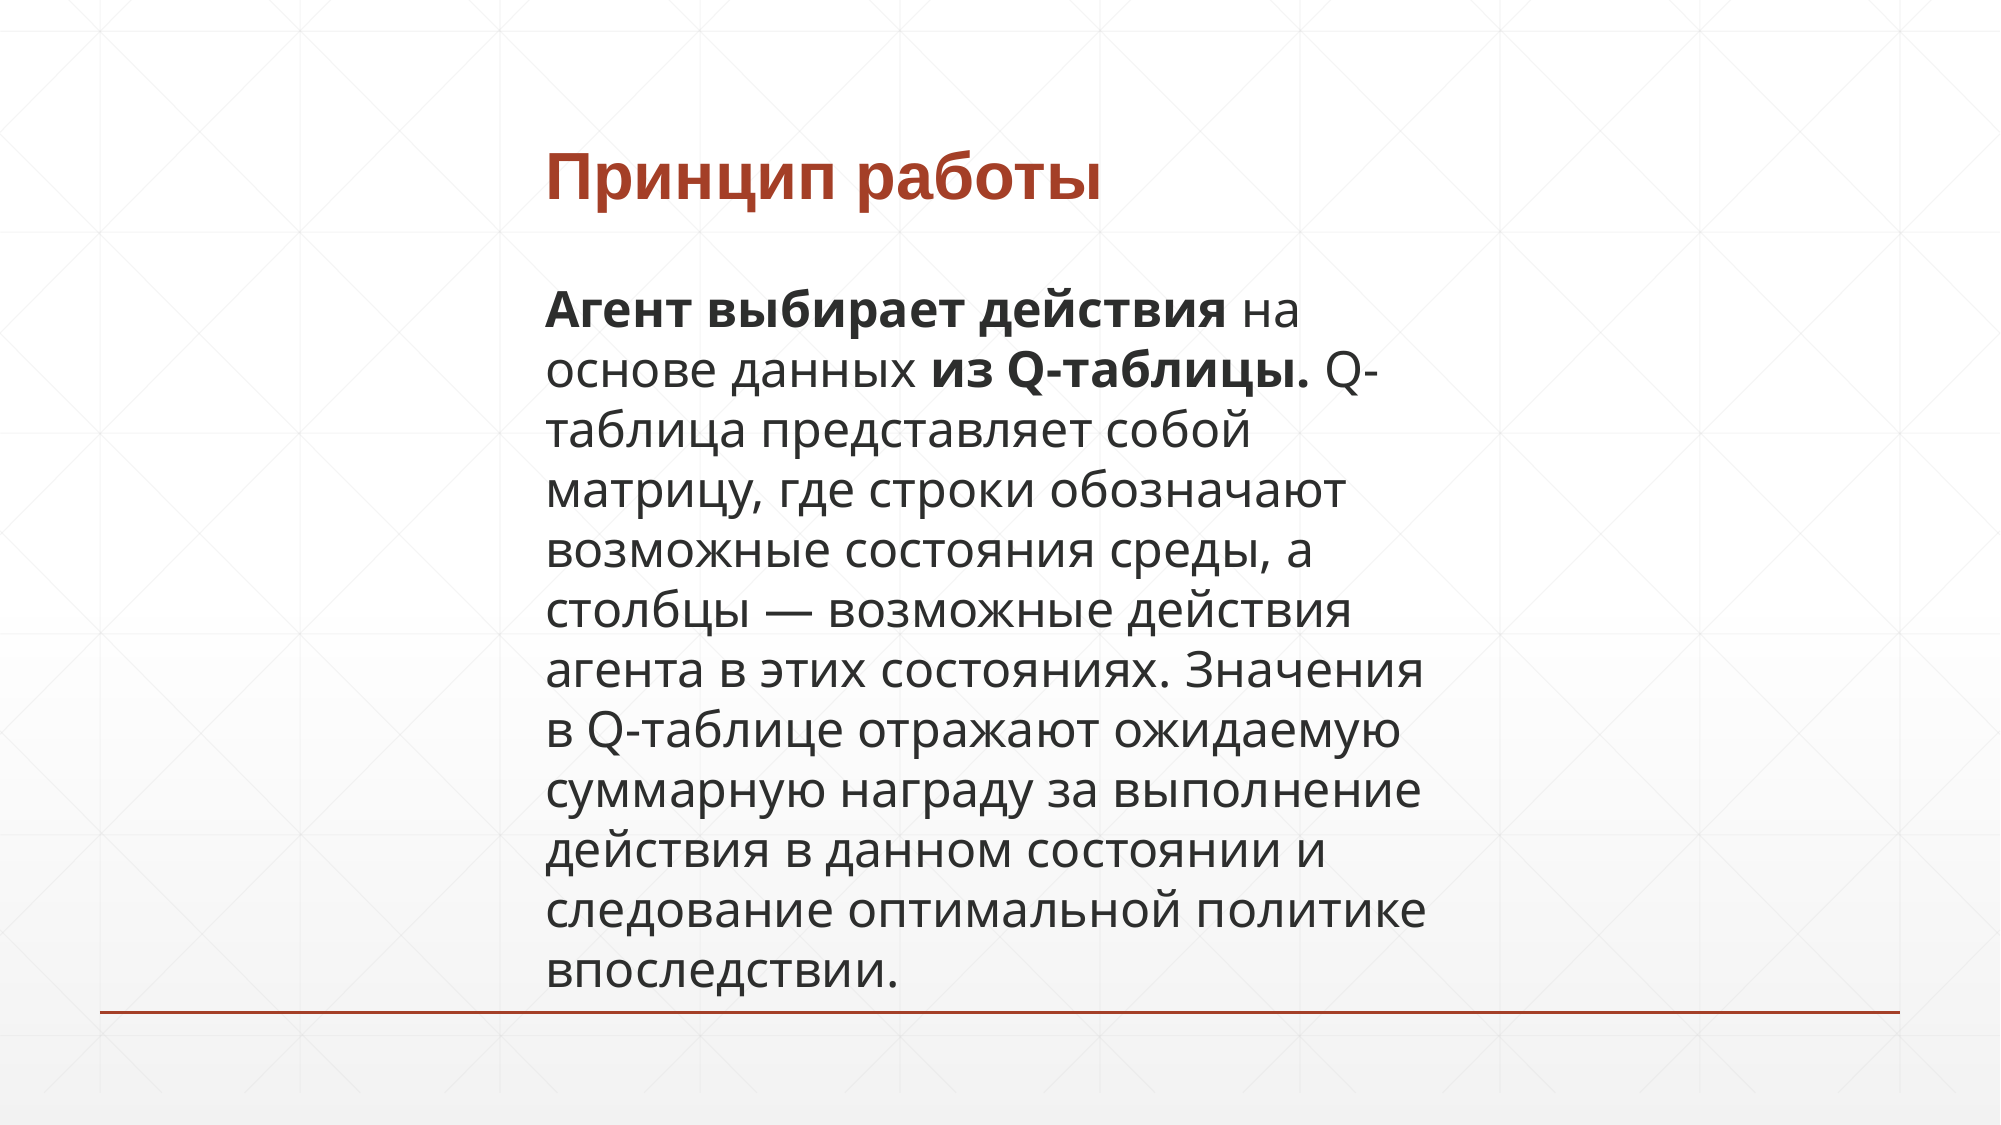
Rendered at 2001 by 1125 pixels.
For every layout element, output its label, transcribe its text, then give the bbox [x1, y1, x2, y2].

text_box Агент выбирает действия на основе данных из Q-таблицы. Q-таблица представляет собой матрицу, где строки обозначают возможные состояния среды, а столбцы — возможные действия агента в этих состояниях. Значения в Q-таблице отражают ожидаемую суммарную награду за выполнение действия в данном состоянии и следование оптимальной политике впоследствии. [530, 270, 1470, 1050]
title Принцип работы [530, 34, 2000, 222]
